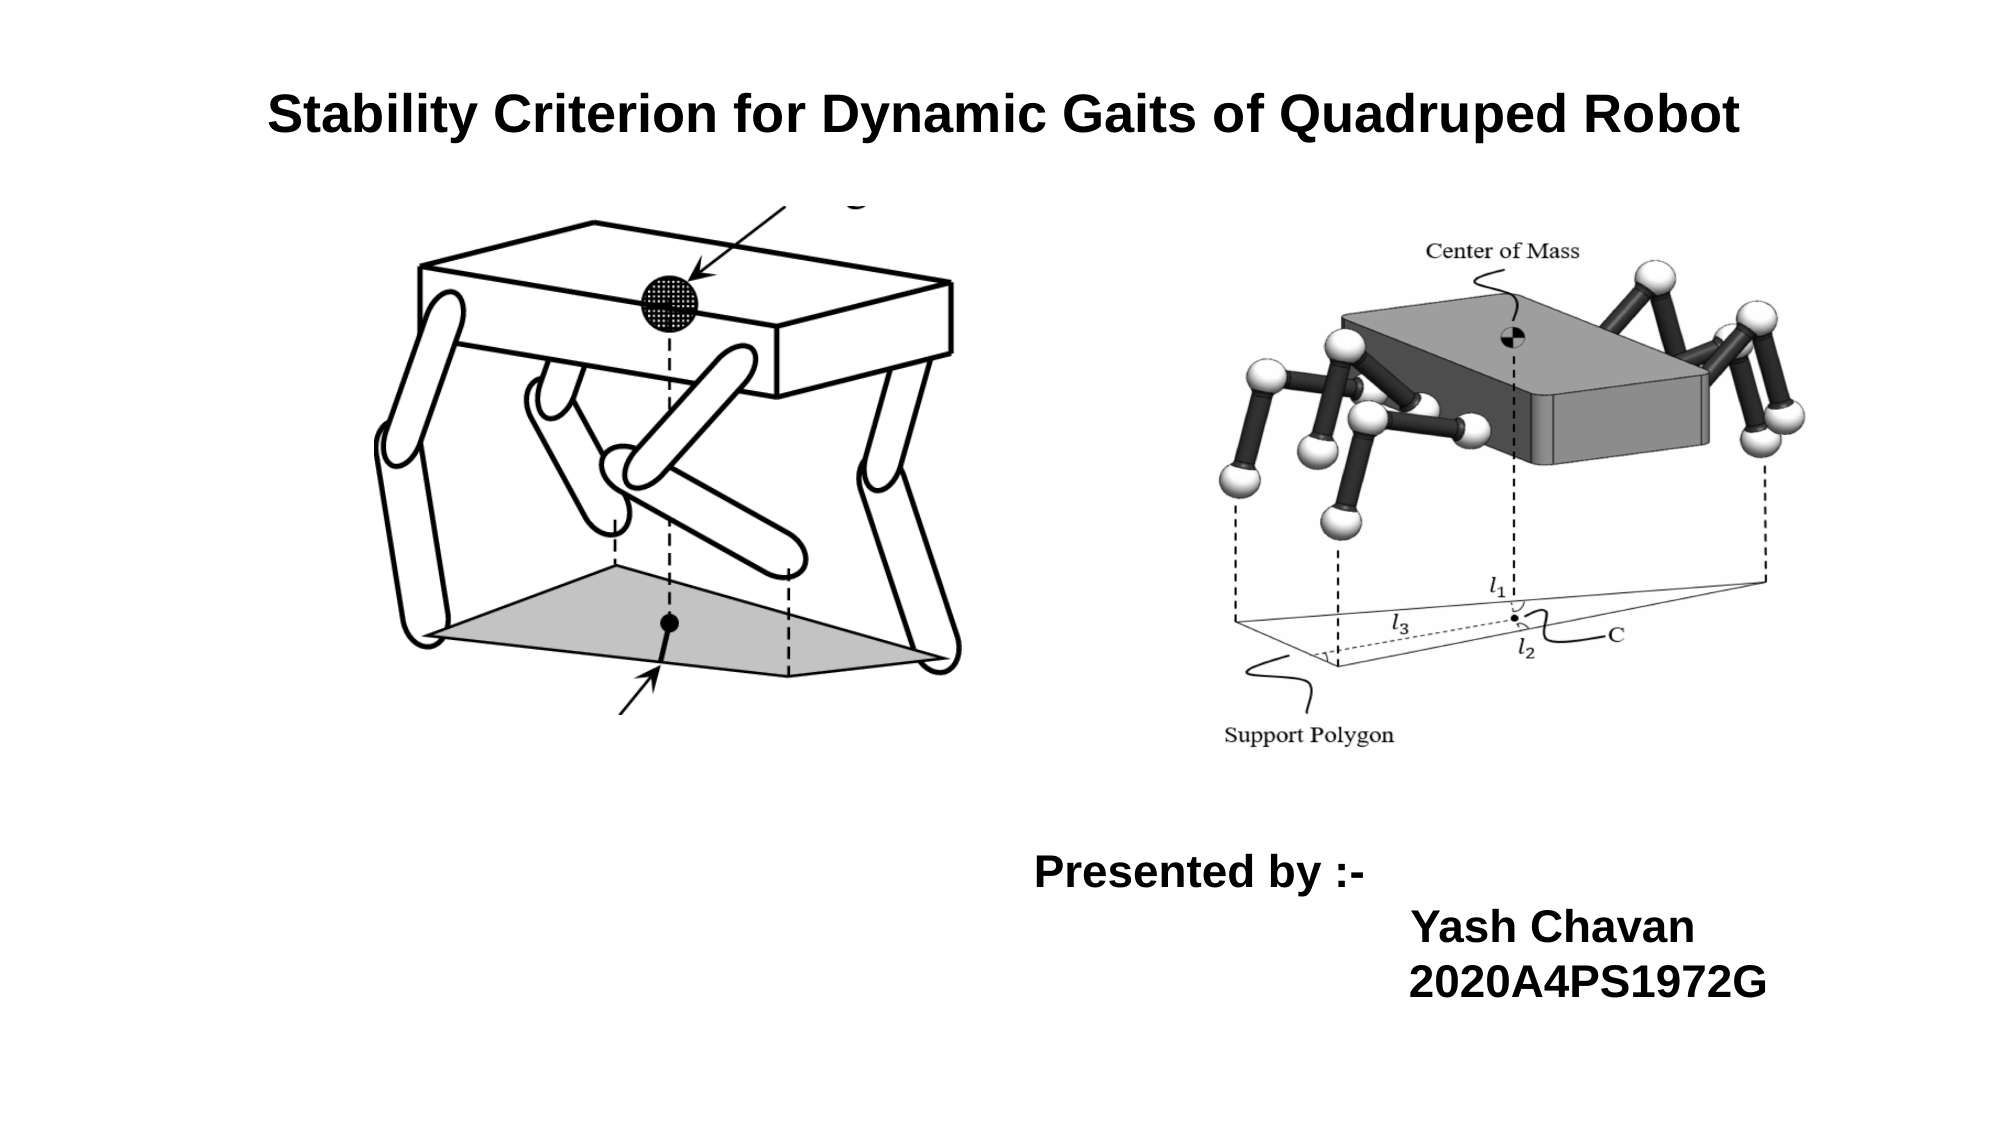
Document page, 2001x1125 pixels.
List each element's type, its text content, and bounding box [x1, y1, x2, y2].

text_box Presented by :- Yash Chavan 2020A4PS1972G [1018, 826, 1803, 1125]
text_box Stability Criterion for Dynamic Gaits of Quadruped Robot [252, 63, 1872, 159]
picture [374, 206, 963, 715]
picture [1208, 228, 1817, 757]
